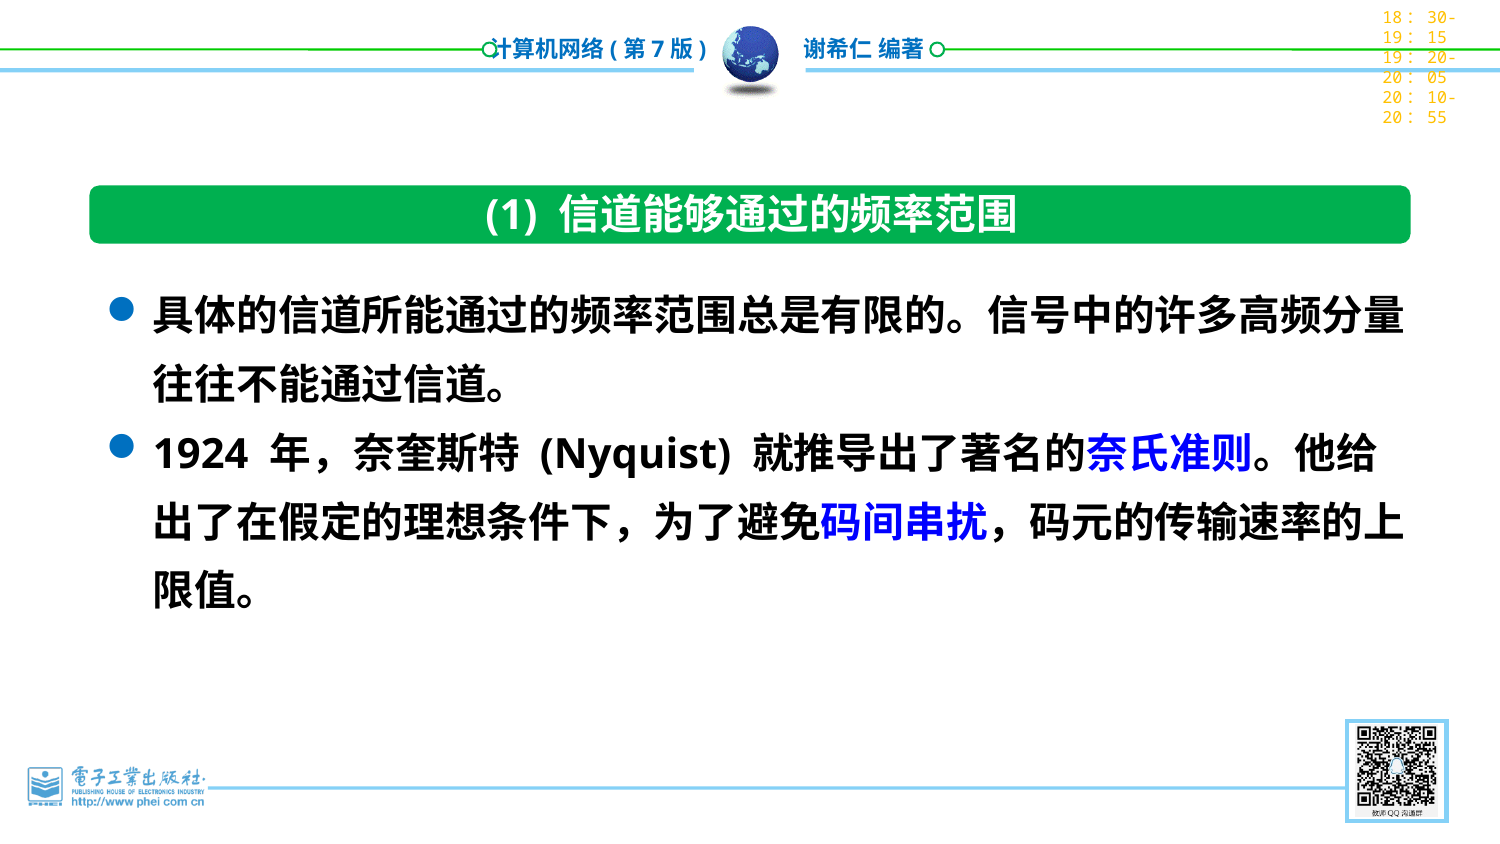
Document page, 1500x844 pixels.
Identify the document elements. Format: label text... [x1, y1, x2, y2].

picture [23, 764, 208, 809]
text_box 具体的信道所能通过的频率范围总是有限的。信号中的许多高频分量往往不能通过信道。 1924 年，奈奎斯特 (Nyquist) 就推导出了著名的奈氏准则。他给出了在假定的理想条件下，为了避免码间串扰，码元的传输速率的上限值。 [91, 263, 1434, 622]
text_box [1033, 185, 1411, 244]
text_box [89, 185, 470, 244]
text_box (1) 信道能够通过的频率范围 [470, 180, 1033, 245]
picture [720, 24, 780, 100]
picture [1355, 724, 1438, 817]
